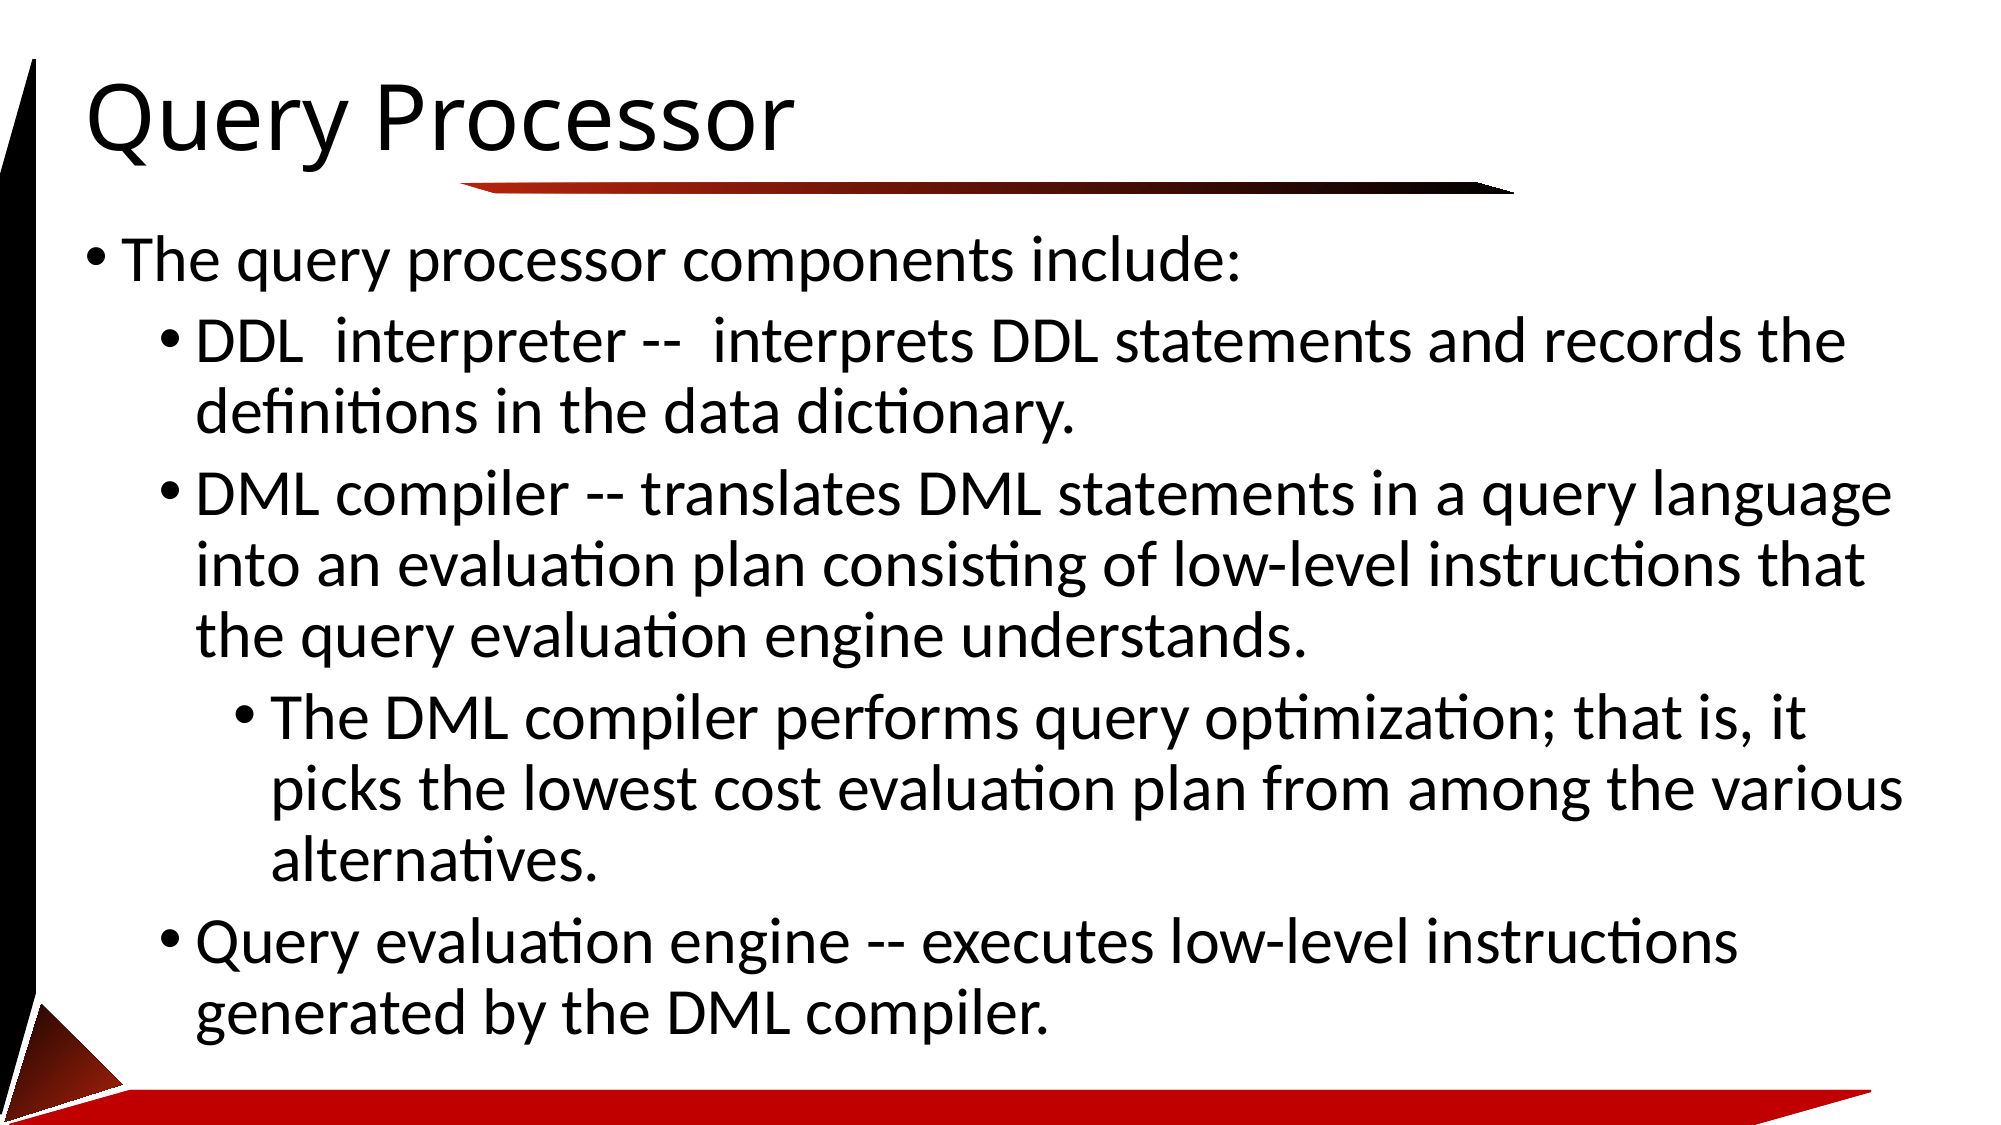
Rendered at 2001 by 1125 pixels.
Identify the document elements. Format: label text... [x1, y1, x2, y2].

title Query Processor [69, 45, 1971, 197]
list The query processor components include: DDL interpreter -- interprets DDL statements and records the definitions in the data dictionary. DML compiler -- translates DML statements in a query language into an evaluation plan consisting of low-level instructions that the query evaluation engine understands. The DML compiler performs query optimization; that is, it picks the lowest cost evaluation plan from among the various alternatives. Query evaluation engine -- executes low-level instructions generated by the DML compiler. [69, 216, 1971, 1066]
